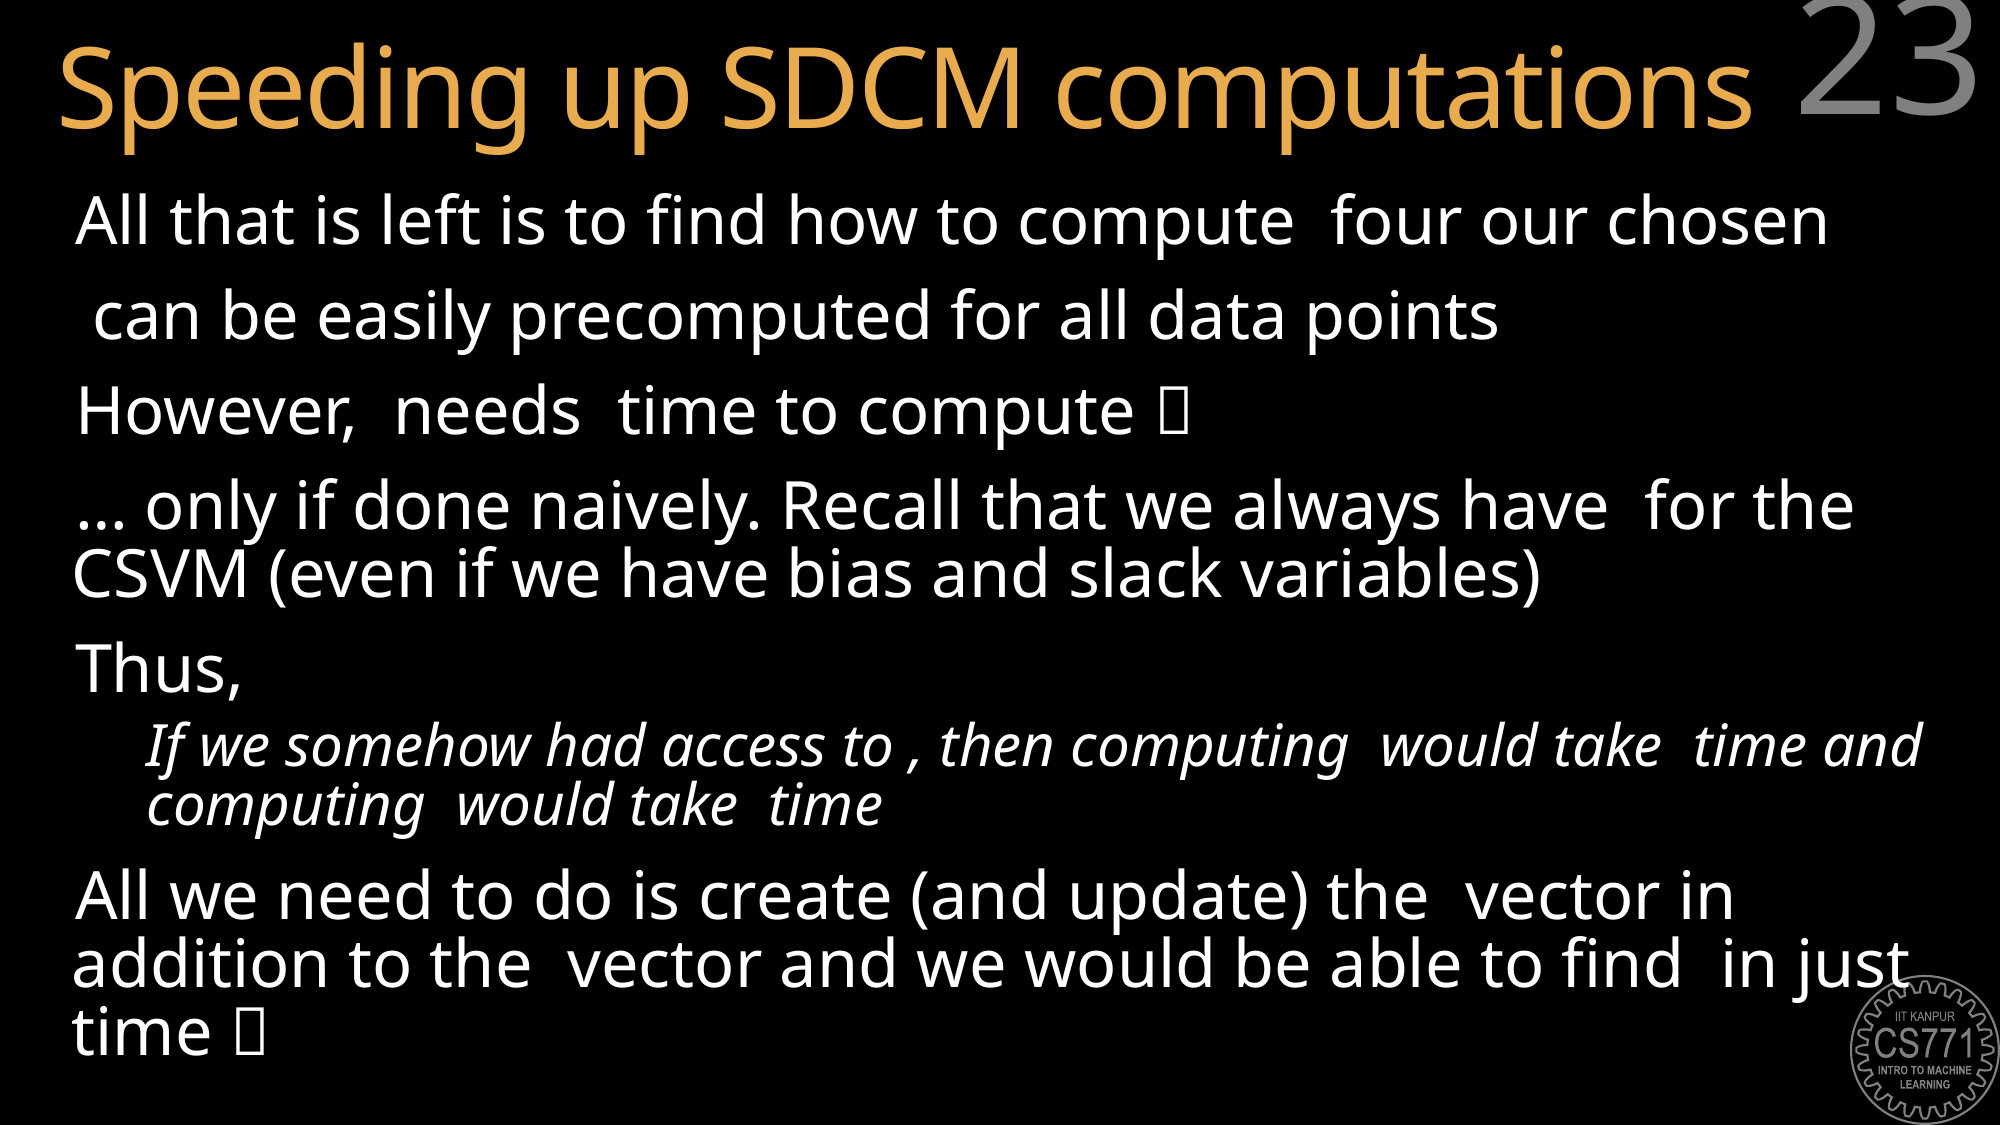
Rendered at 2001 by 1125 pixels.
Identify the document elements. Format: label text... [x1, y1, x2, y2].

slide_number 23 [1520, 6, 2000, 183]
title Speeding up SDCM computations [41, 5, 1945, 183]
